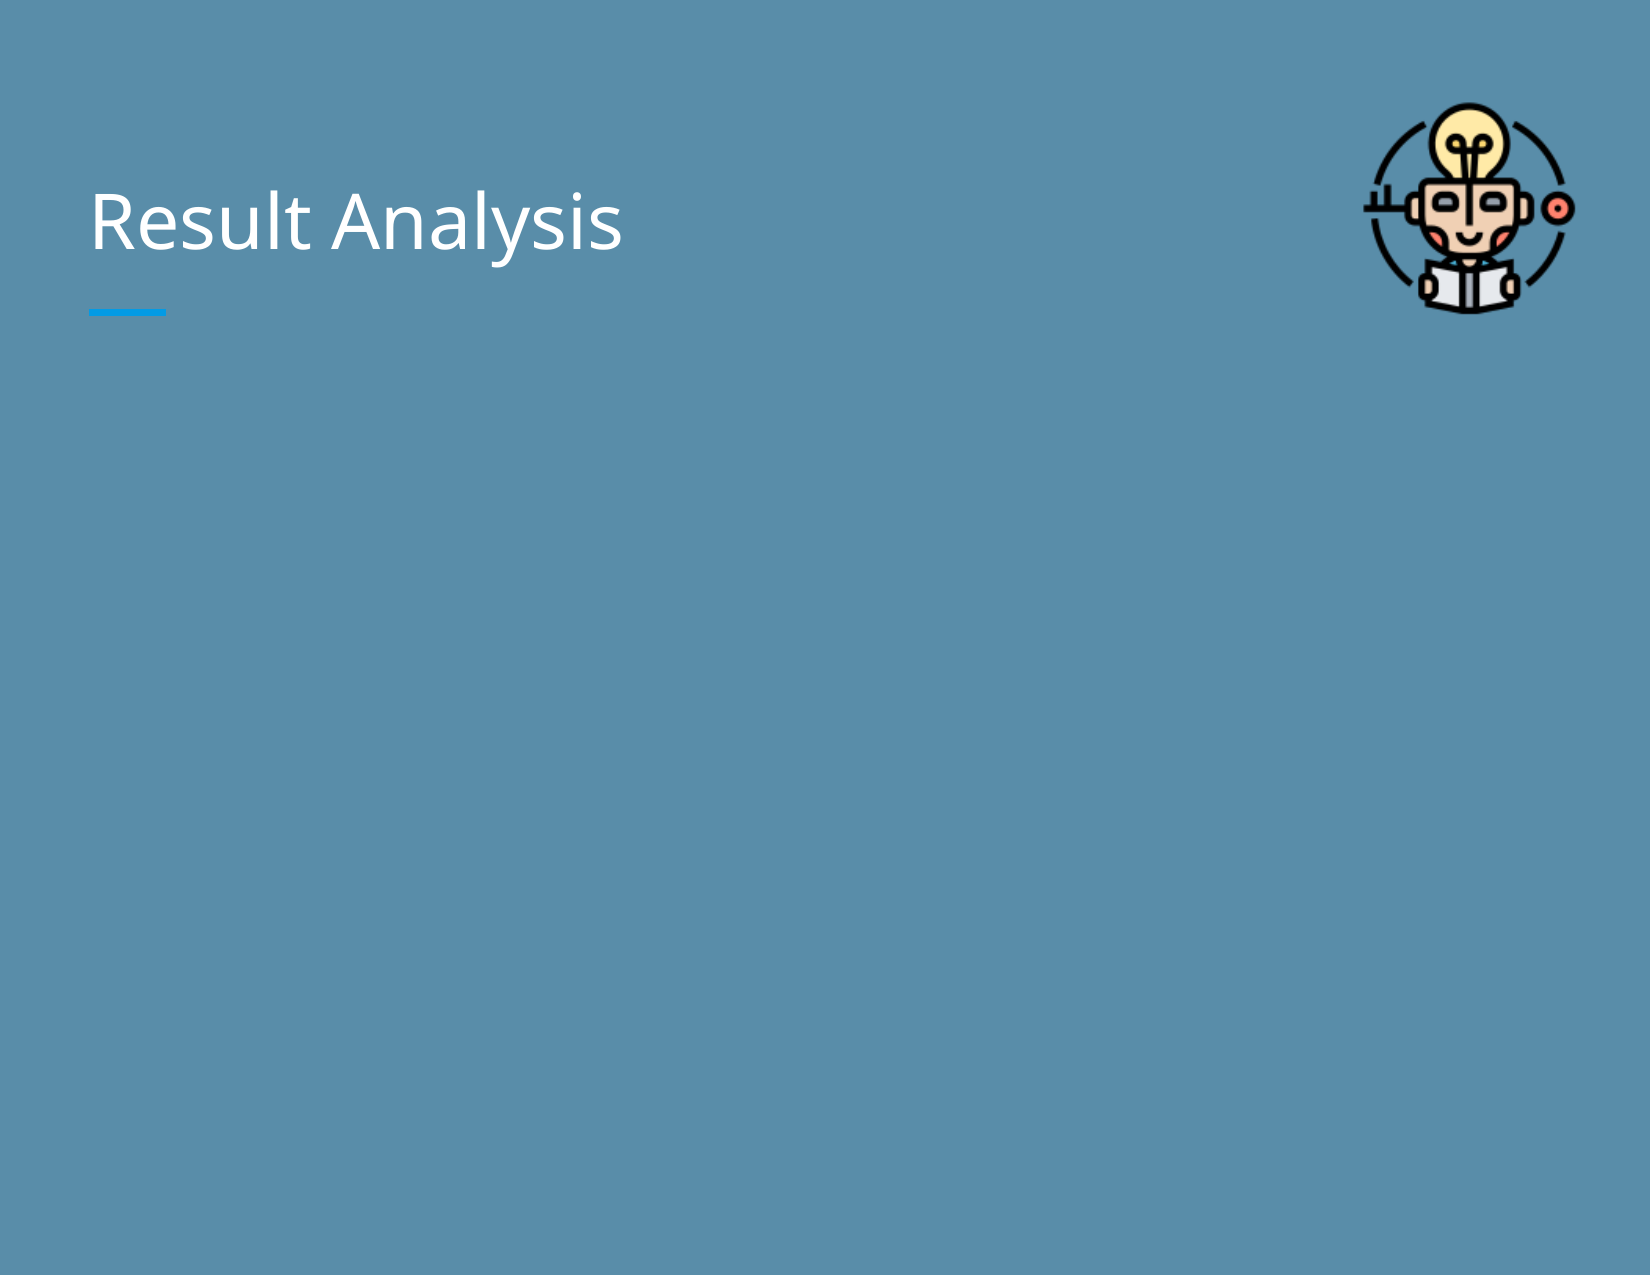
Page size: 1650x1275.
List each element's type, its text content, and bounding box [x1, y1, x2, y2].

picture [1359, 98, 1581, 320]
title Result Analysis [69, 113, 1354, 284]
